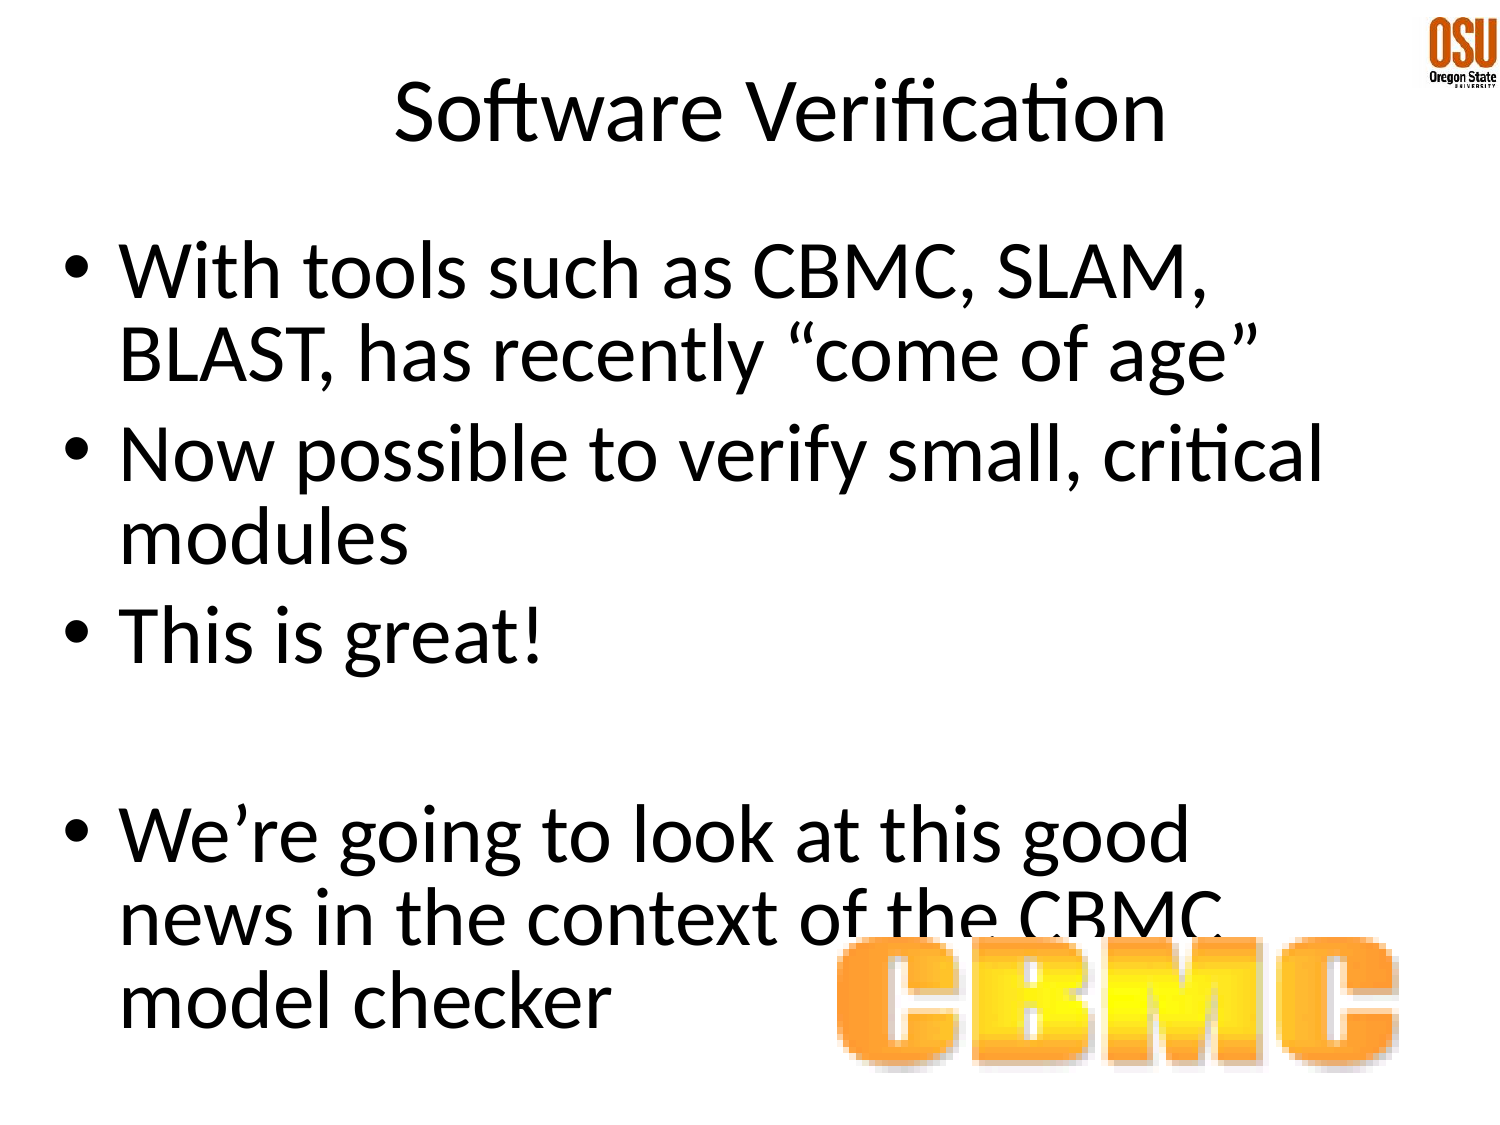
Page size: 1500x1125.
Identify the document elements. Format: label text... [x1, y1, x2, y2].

picture [837, 937, 1399, 1074]
list With tools such as CBMC, SLAM, BLAST, has recently “come of age” Now possible to verify small, critical modules This is great! We’re going to look at this good news in the context of the CBMC model checker [47, 224, 1365, 1058]
title Software Verification [66, 40, 1497, 169]
picture [1412, 17, 1500, 88]
